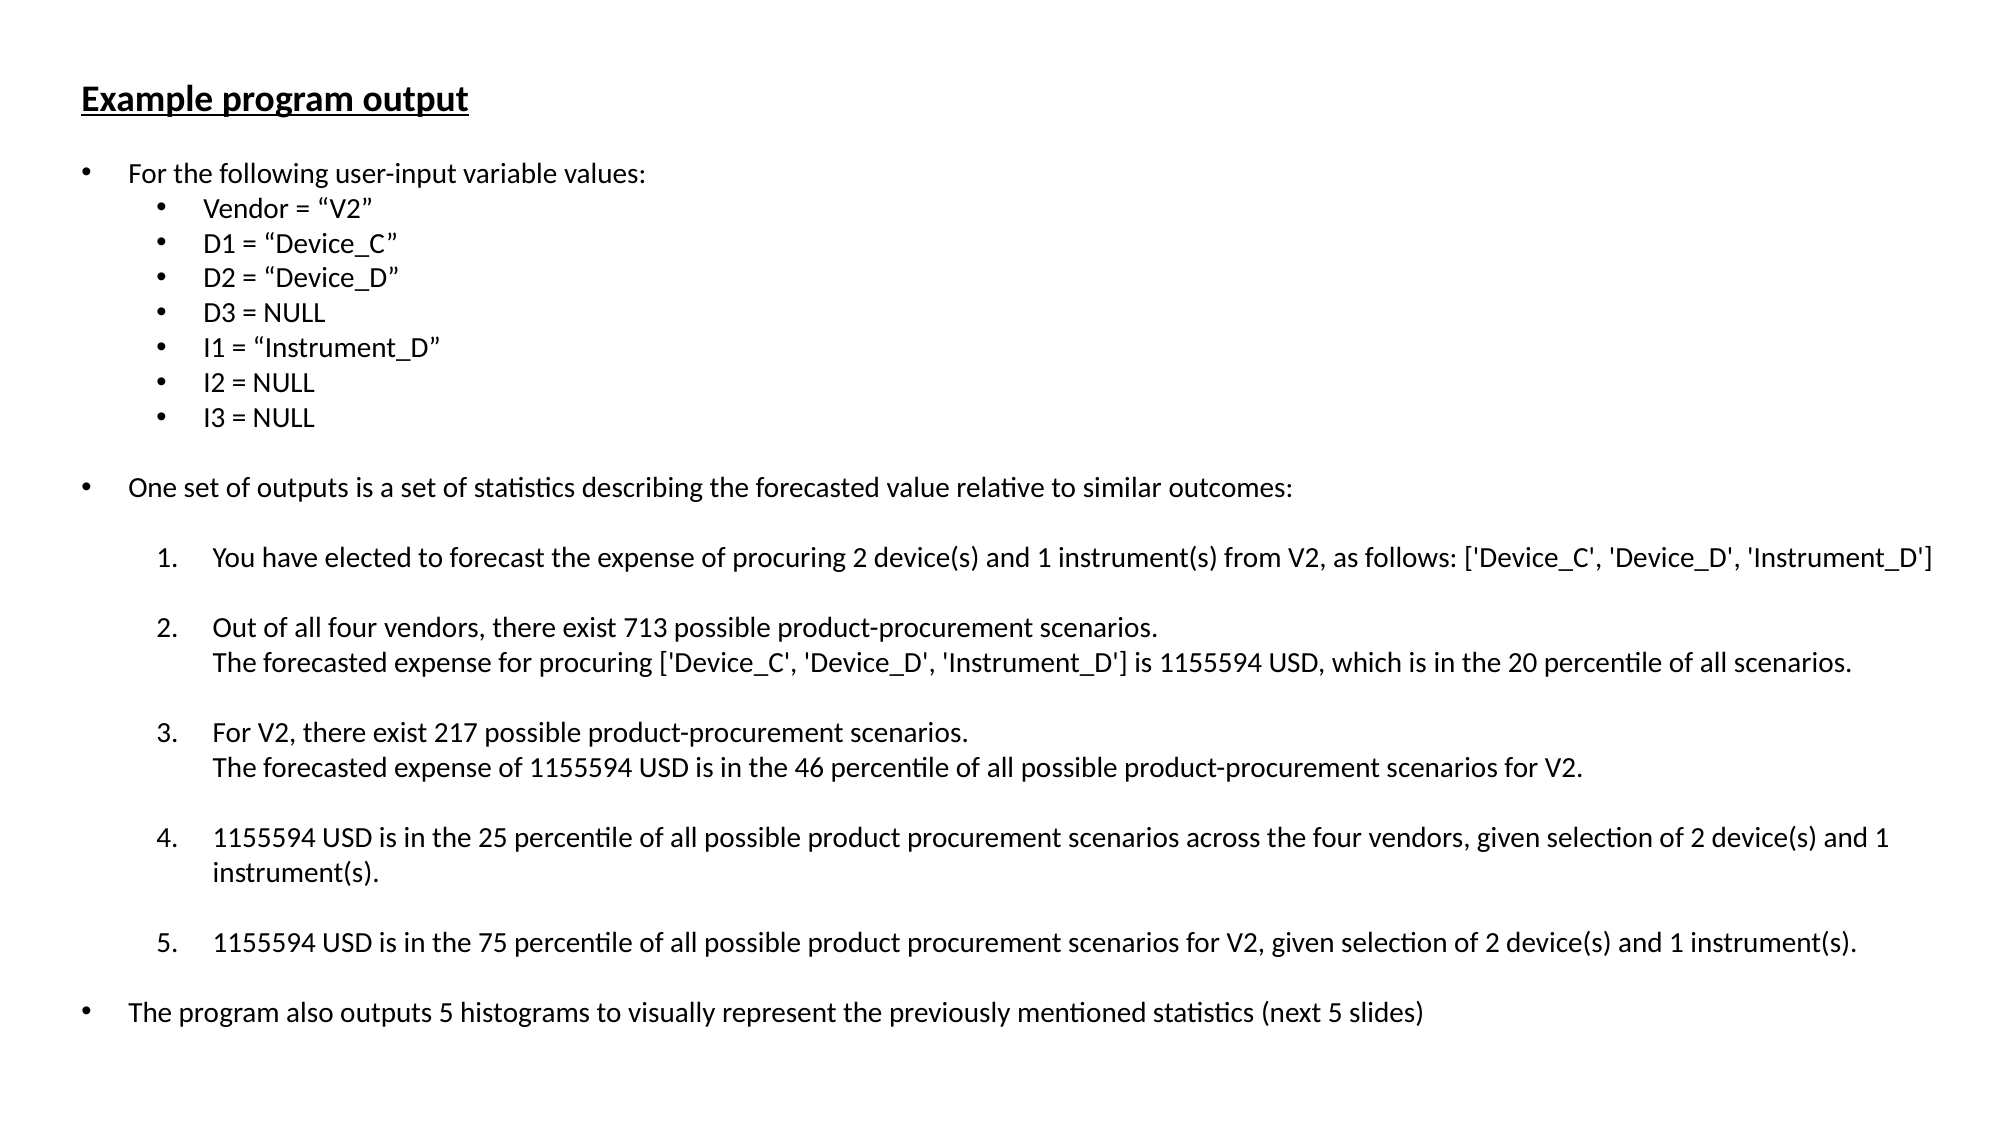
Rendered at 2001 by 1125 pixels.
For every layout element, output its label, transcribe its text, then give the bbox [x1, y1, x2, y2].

text_box Example program output For the following user-input variable values: Vendor = “V2” D1 = “Device_C” D2 = “Device_D” D3 = NULL I1 = “Instrument_D” I2 = NULL I3 = NULL One set of outputs is a set of statistics describing the forecasted value relative to similar outcomes: You have elected to forecast the expense of procuring 2 device(s) and 1 instrument(s) from V2, as follows: ['Device_C', 'Device_D', 'Instrument_D'] Out of all four vendors, there exist 713 possible product-procurement scenarios. The forecasted expense for procuring ['Device_C', 'Device_D', 'Instrument_D'] is 1155594 USD, which is in the 20 percentile of all scenarios. For V2, there exist 217 possible product-procurement scenarios. The forecasted expense of 1155594 USD is in the 46 percentile of all possible product-procurement scenarios for V2. 1155594 USD is in the 25 percentile of all possible product procurement scenarios across the four vendors, given selection of 2 device(s) and 1 instrument(s). 1155594 USD is in the 75 percentile of all possible product procurement scenarios for V2, given selection of 2 device(s) and 1 instrument(s). The program also outputs 5 histograms to visually represent the previously mentioned statistics (next 5 slides) [66, 66, 1969, 1071]
